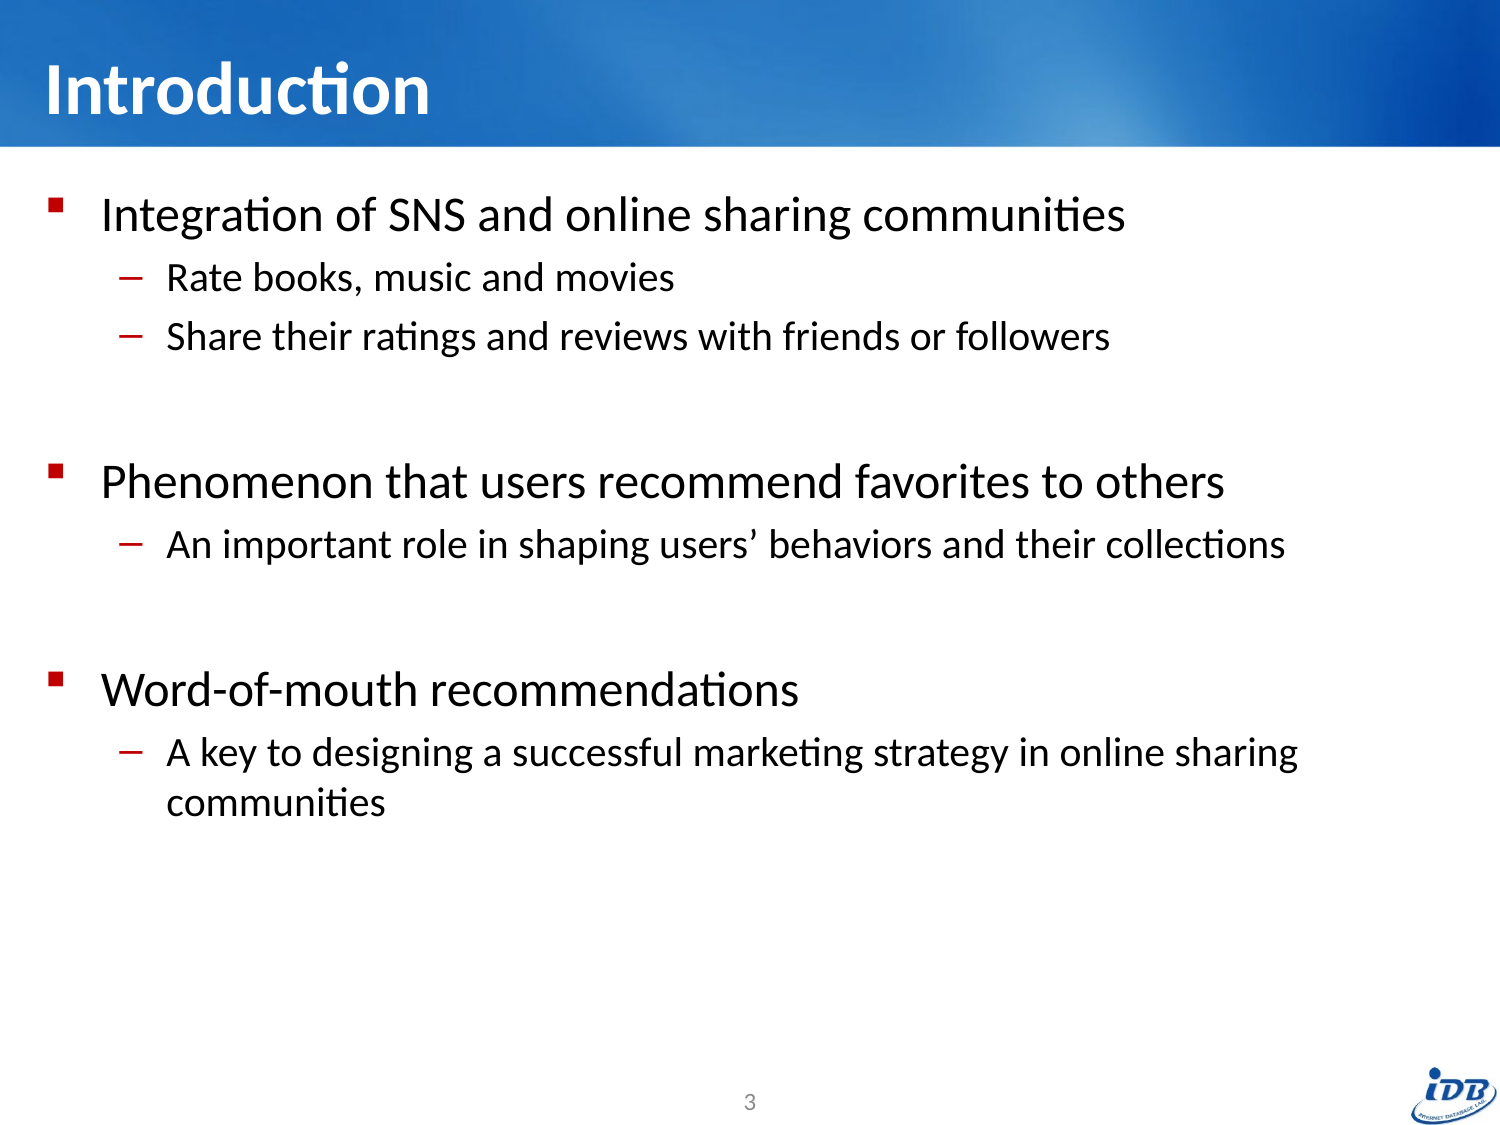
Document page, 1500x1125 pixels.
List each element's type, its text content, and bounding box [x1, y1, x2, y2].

list Integration of SNS and online sharing communities Rate books, music and movies Share their ratings and reviews with friends or followers Phenomenon that users recommend favorites to others An important role in shaping users’ behaviors and their collections Word-of-mouth recommendations A key to designing a successful marketing strategy in online sharing communities [29, 174, 1471, 1071]
slide_number 3 [684, 1082, 816, 1118]
title Introduction [29, 19, 1471, 149]
picture [0, 0, 1500, 1125]
